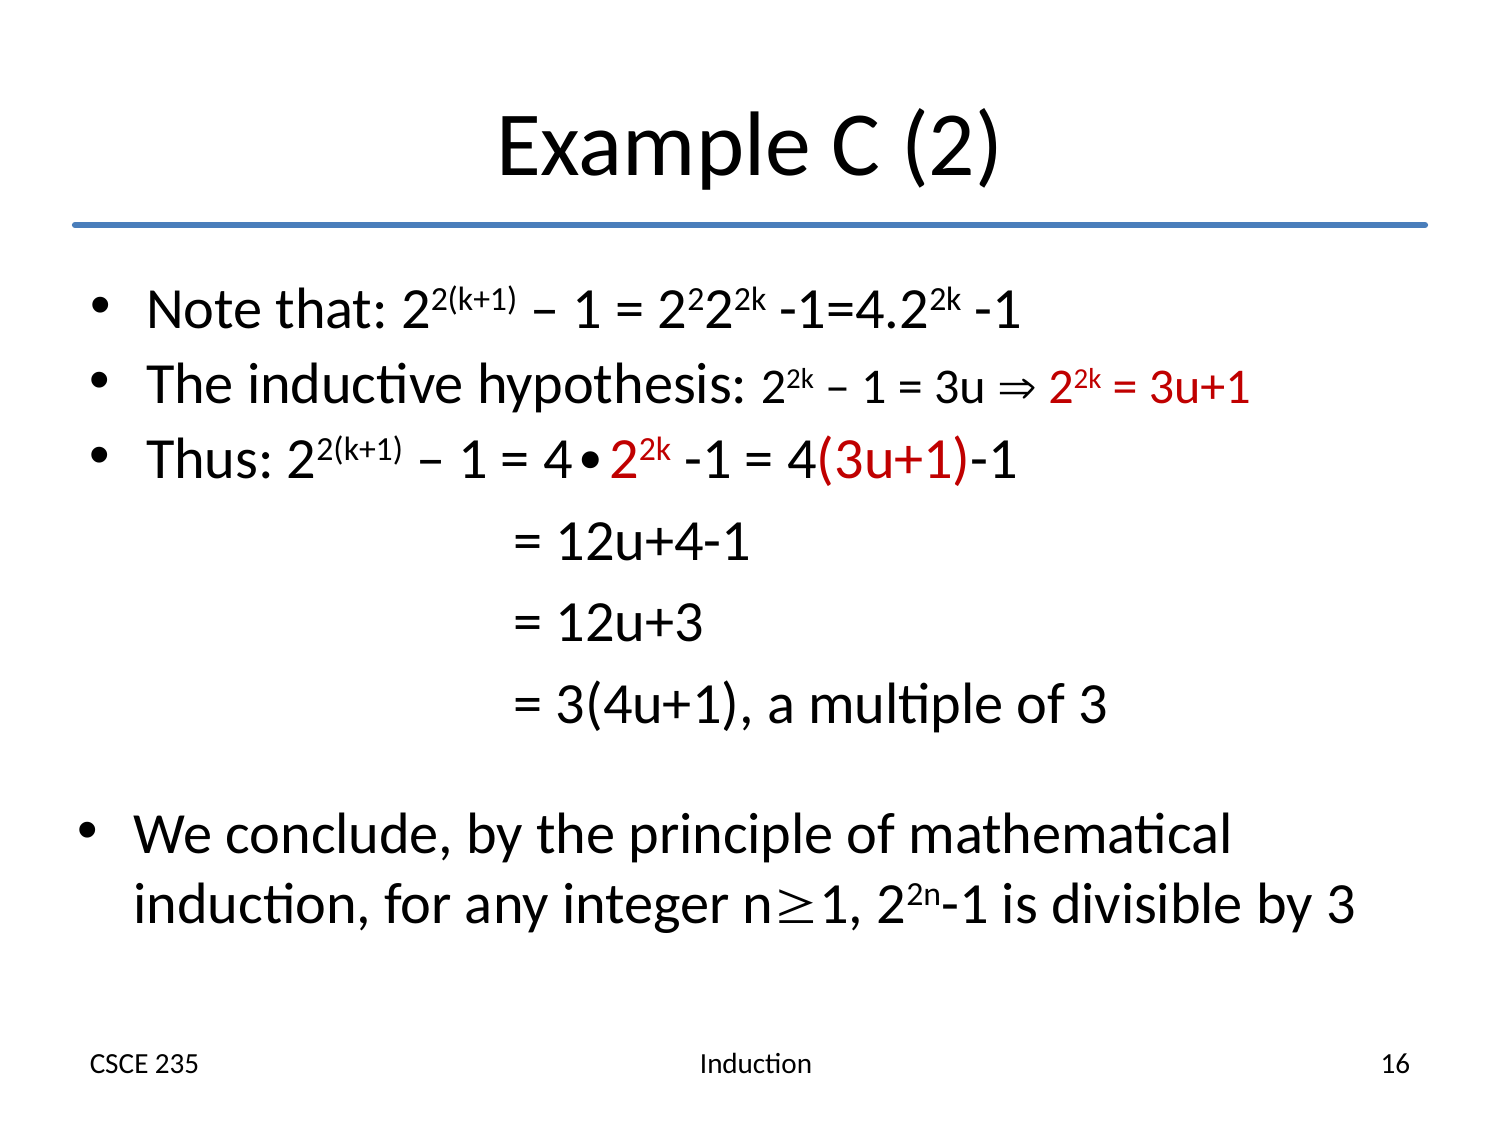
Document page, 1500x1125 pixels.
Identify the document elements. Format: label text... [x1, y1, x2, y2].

title Example C (2) [75, 45, 1425, 233]
text_box Thus: 22(k+1) – 1 = 4∙22k -1 = 4(3u+1)-1 = 12u+4-1 = 12u+3 = 3(4u+1), a multiple of 3 [74, 412, 1425, 513]
text_box We conclude, by the principle of mathematical induction, for any integer n1, 22n-1 is divisible by 3 [62, 787, 1413, 875]
text_box The inductive hypothesis: 22k – 1 = 3u  22k = 3u+1 [74, 337, 1425, 412]
list Note that: 22(k+1) – 1 = 2222k -1=4.22k -1 [75, 262, 1425, 337]
